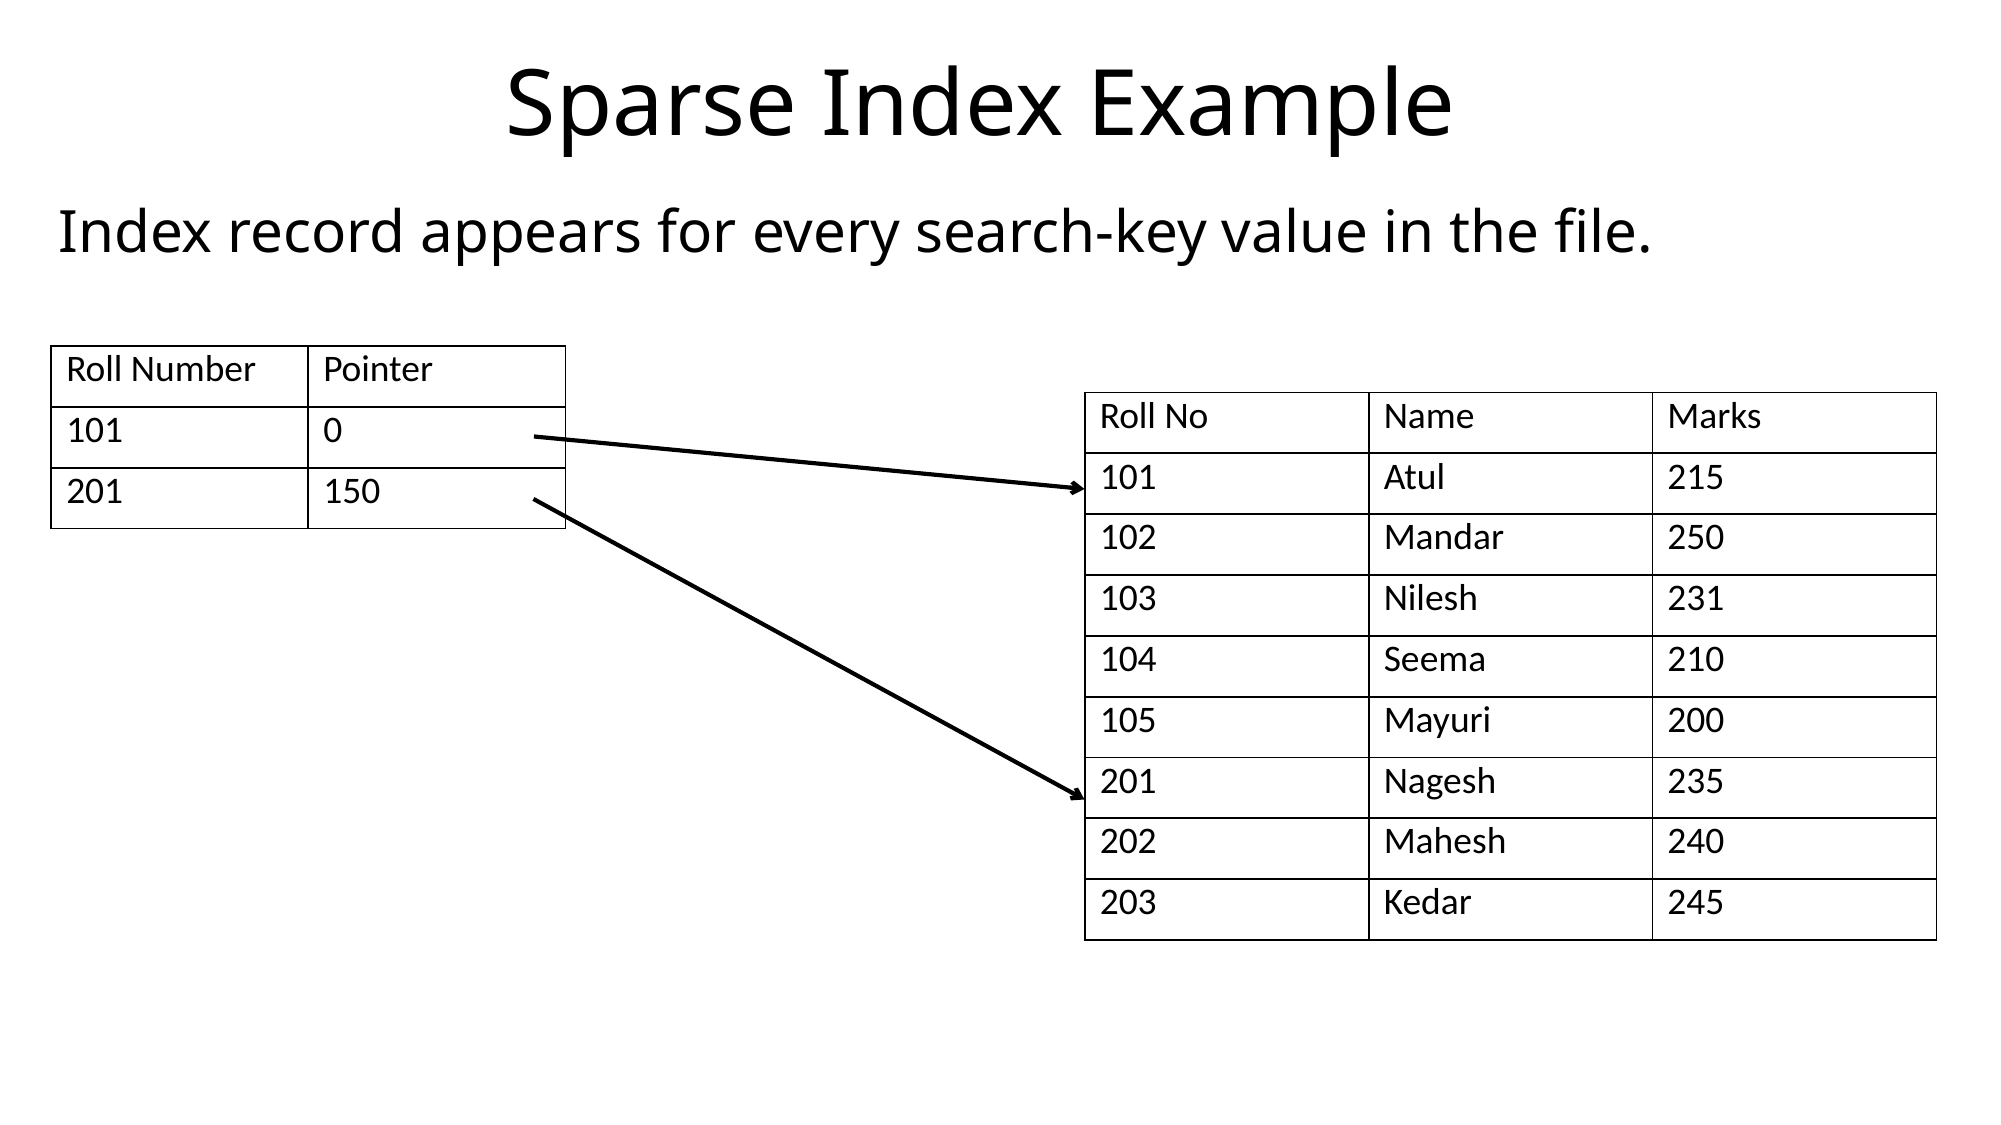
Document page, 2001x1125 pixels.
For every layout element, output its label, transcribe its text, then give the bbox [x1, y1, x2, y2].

table_cell Nilesh [1370, 576, 1652, 635]
table_cell 201 [52, 469, 307, 528]
table_cell Nagesh [1370, 758, 1652, 817]
table_cell 200 [1653, 698, 1936, 757]
table_cell 235 [1653, 758, 1936, 817]
table_header Roll Number [52, 347, 307, 406]
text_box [533, 436, 1085, 489]
table_cell 231 [1653, 576, 1936, 635]
table_cell 202 [1086, 819, 1368, 878]
table_cell Mayuri [1370, 698, 1652, 757]
table_header Roll No [1086, 393, 1368, 452]
table_header Pointer [309, 347, 565, 406]
table_cell Mandar [1370, 515, 1652, 574]
list Index record appears for every search-key value in the file. [43, 194, 1744, 328]
table_cell 0 [309, 408, 565, 467]
title Sparse Index Example [131, 12, 1832, 200]
table_cell Seema [1370, 637, 1652, 696]
table_cell 105 [1086, 698, 1368, 757]
table_cell 150 [309, 469, 565, 528]
table_cell Kedar [1370, 880, 1652, 939]
table_cell 201 [1086, 758, 1368, 817]
table_cell Atul [1370, 454, 1652, 513]
table_cell 215 [1653, 454, 1936, 513]
table_cell 103 [1086, 576, 1368, 635]
table_cell 101 [1086, 454, 1368, 513]
table_cell 240 [1653, 819, 1936, 878]
table_header Marks [1653, 393, 1936, 452]
table_cell 210 [1653, 637, 1936, 696]
table_cell 102 [1086, 515, 1368, 574]
table_cell 245 [1653, 880, 1936, 939]
table_cell 250 [1653, 515, 1936, 574]
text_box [533, 498, 1085, 800]
table_header Name [1370, 393, 1652, 452]
table_cell 104 [1086, 637, 1368, 696]
table_cell 203 [1086, 880, 1368, 939]
table_cell Mahesh [1370, 819, 1652, 878]
table_cell 101 [52, 408, 307, 467]
